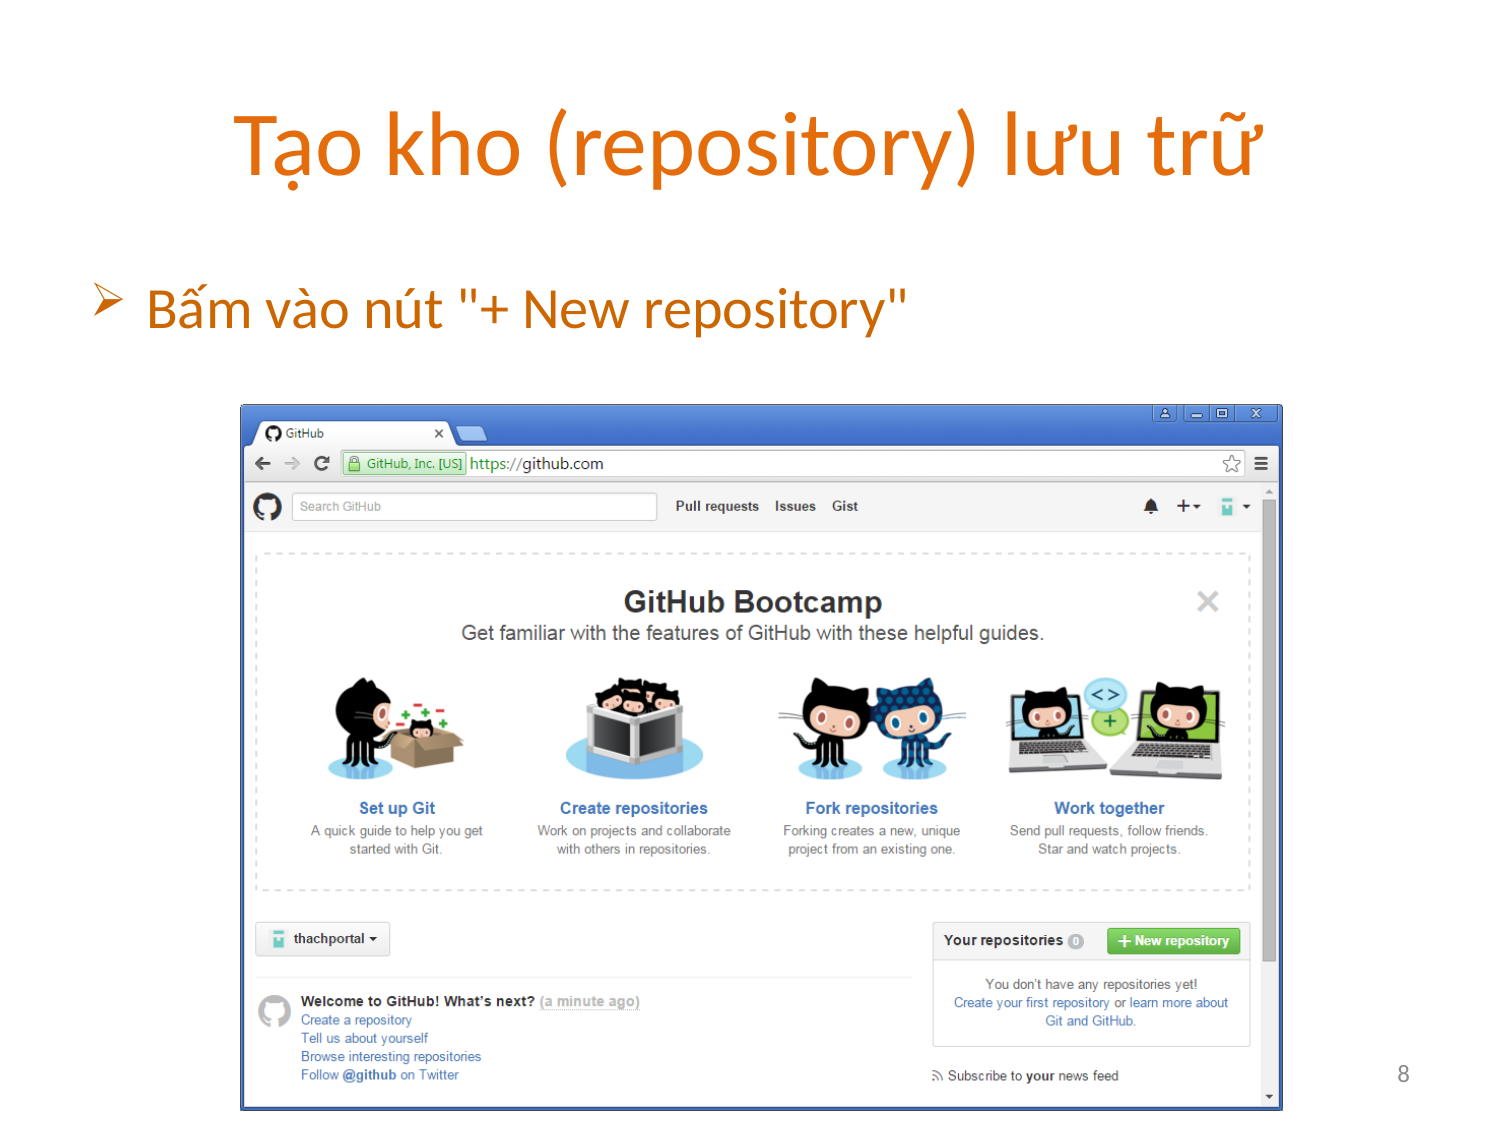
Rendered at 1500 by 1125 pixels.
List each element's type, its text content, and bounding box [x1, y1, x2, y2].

picture [239, 404, 1284, 1112]
title Tạo kho (repository) lưu trữ [75, 45, 1425, 233]
list Bấm vào nút "+ New repository" [75, 262, 1425, 1005]
slide_number 8 [1288, 1042, 1425, 1103]
